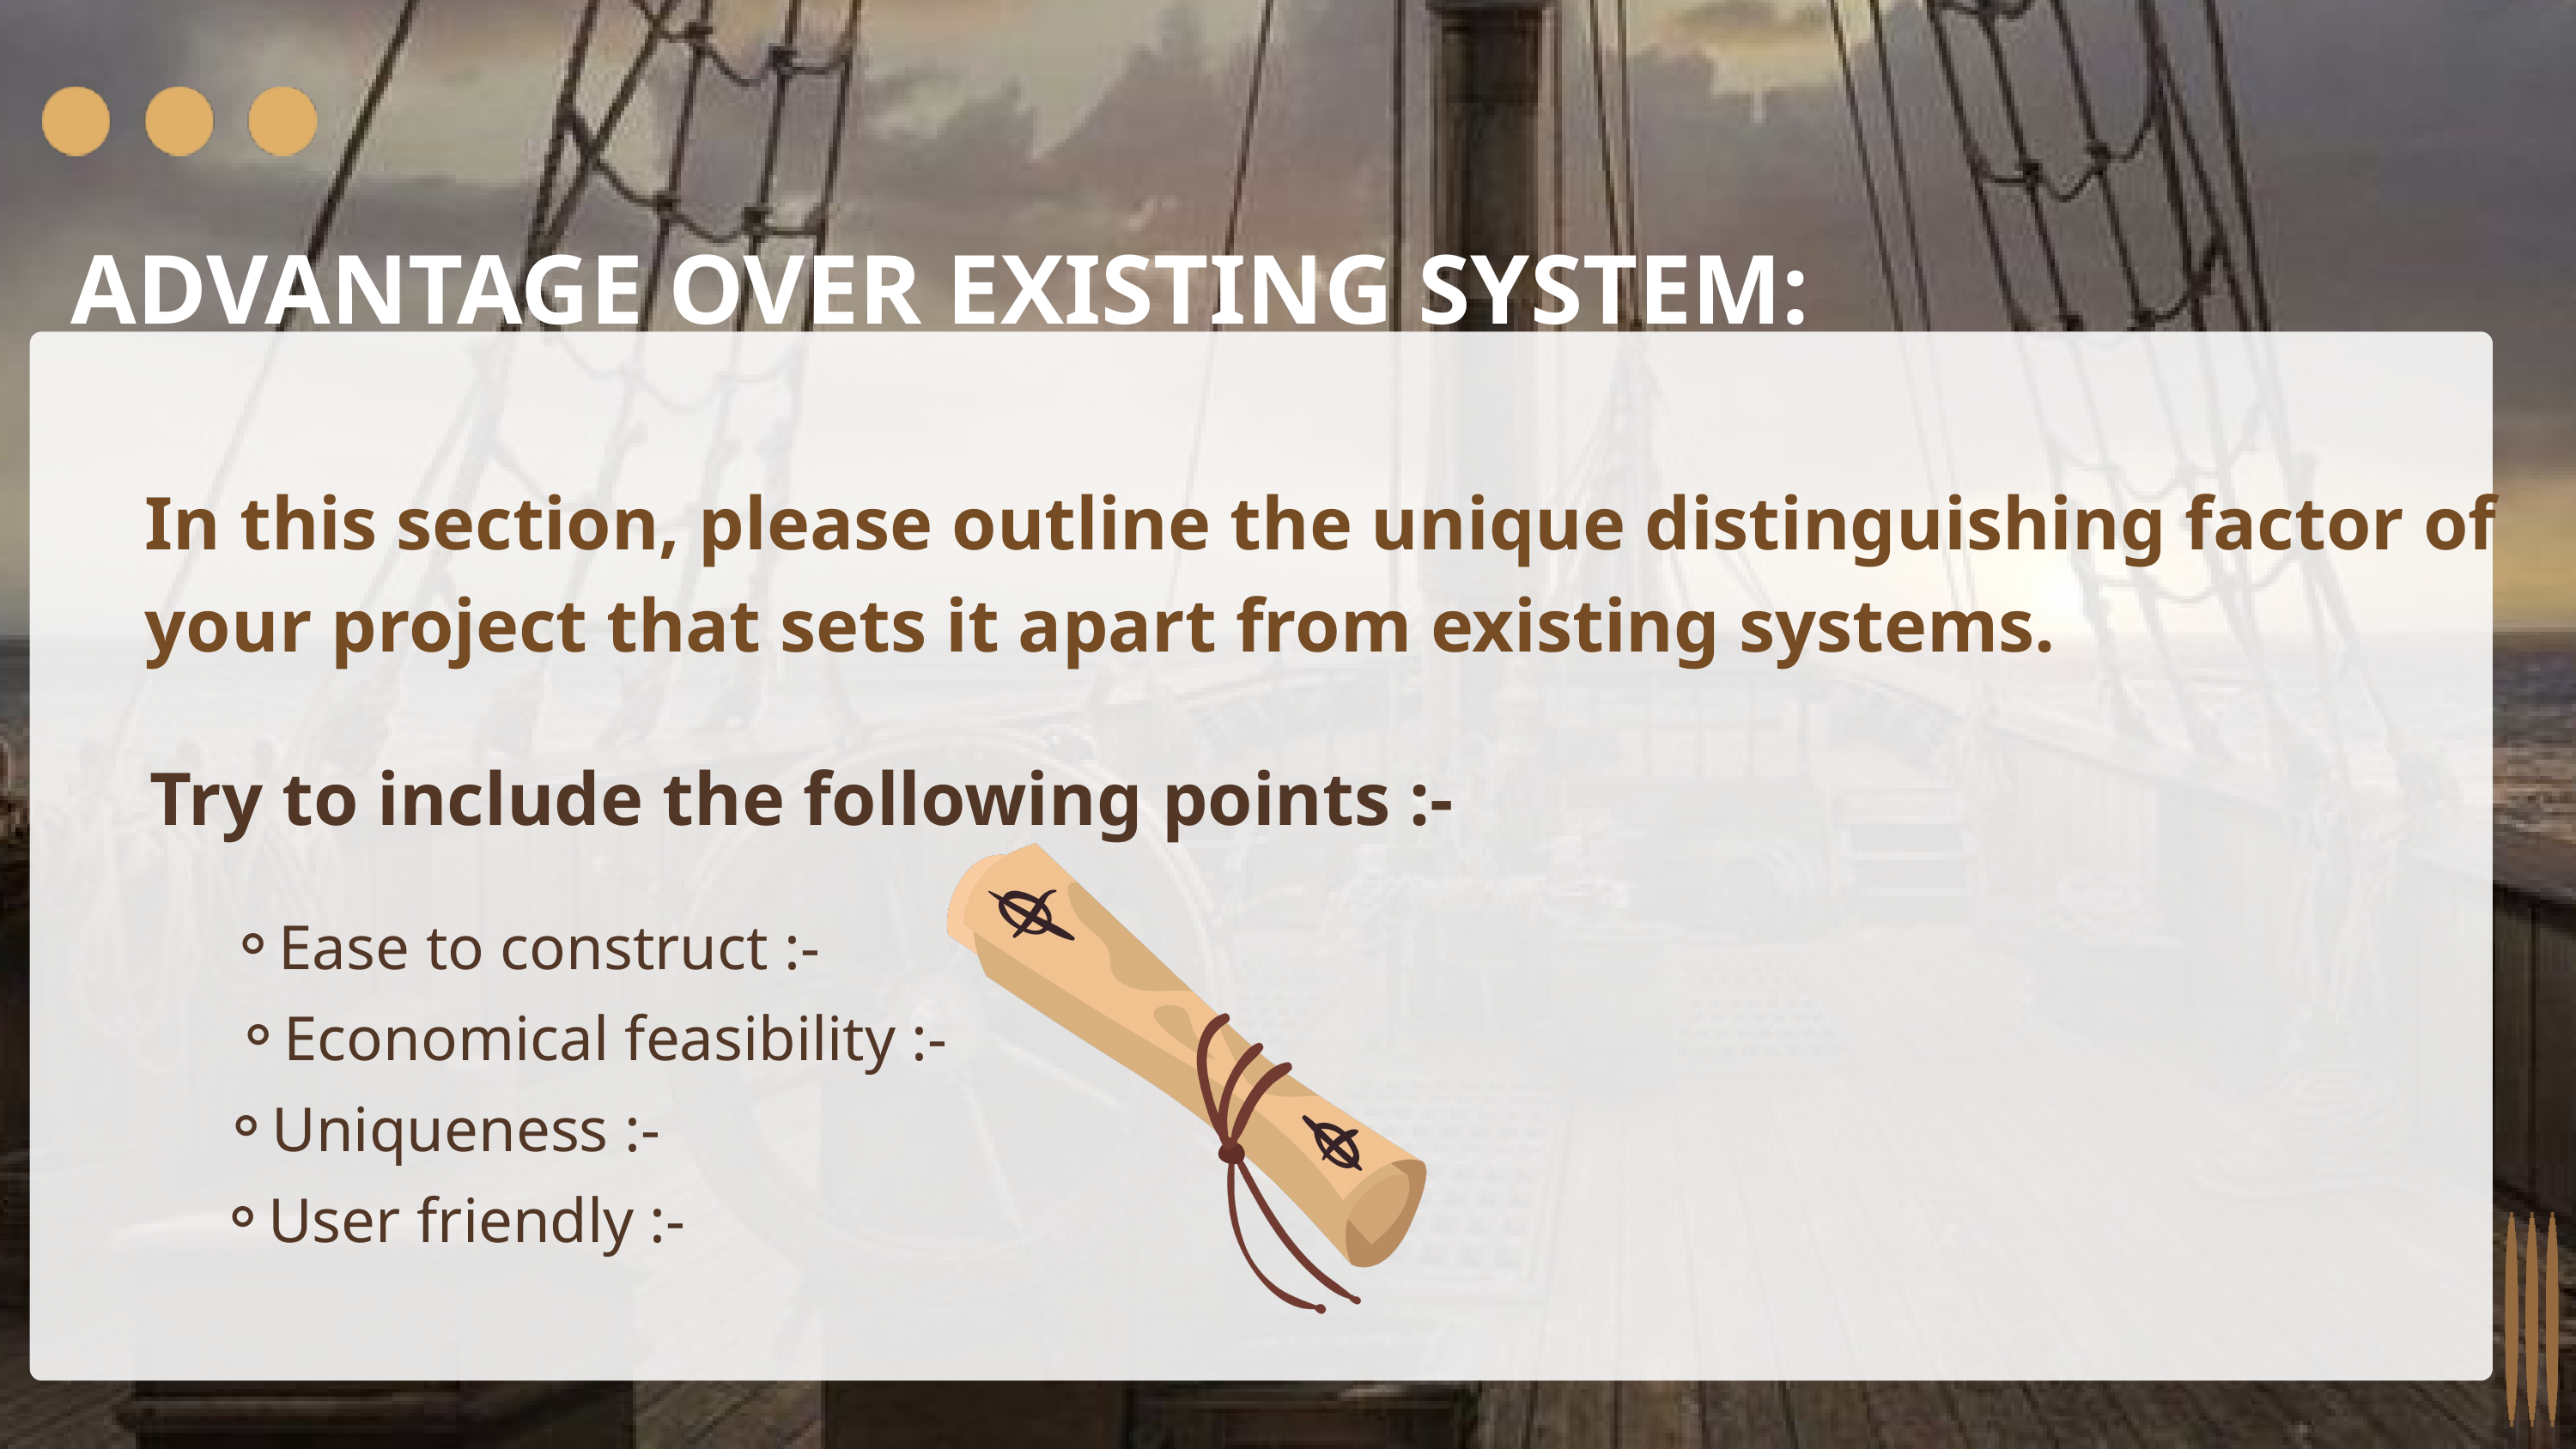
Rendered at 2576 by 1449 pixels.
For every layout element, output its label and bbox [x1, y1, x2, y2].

text_box [29, 331, 2494, 1381]
text_box [0, 0, 2576, 1449]
